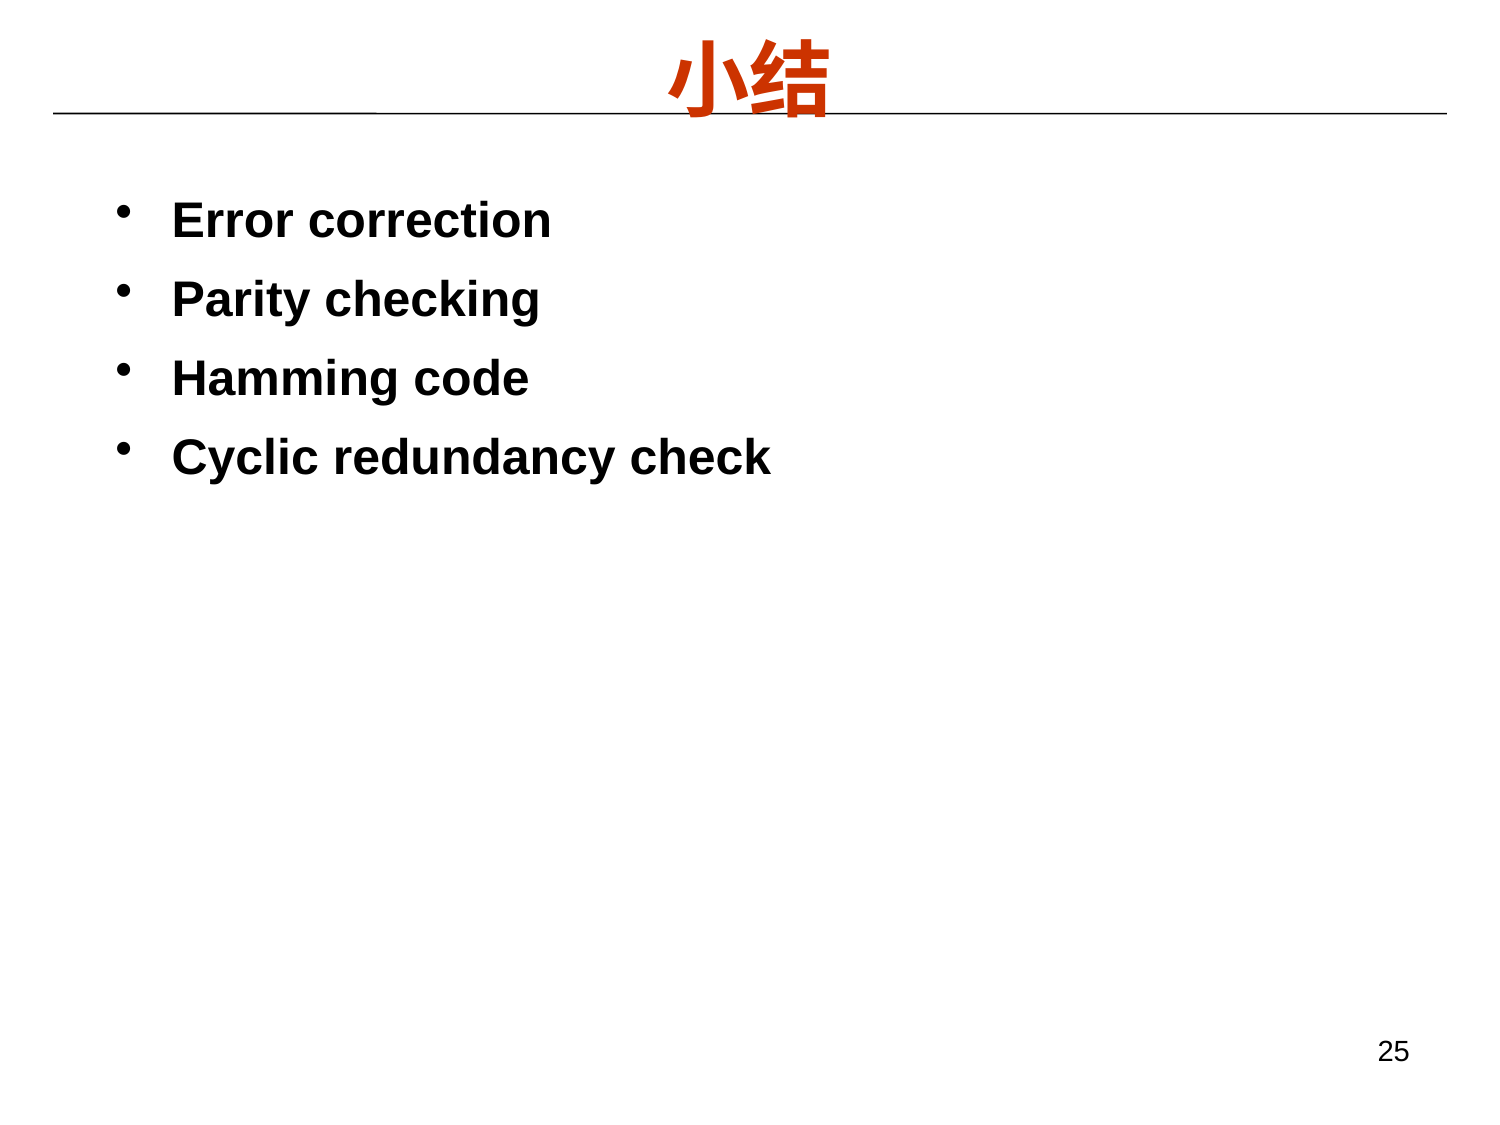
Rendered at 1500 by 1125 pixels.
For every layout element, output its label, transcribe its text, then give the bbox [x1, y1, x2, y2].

title 小结 [74, 30, 1426, 124]
list Error correction Parity checking Hamming code Cyclic redundancy check [100, 170, 1453, 927]
slide_number 25 [1074, 1024, 1426, 1103]
